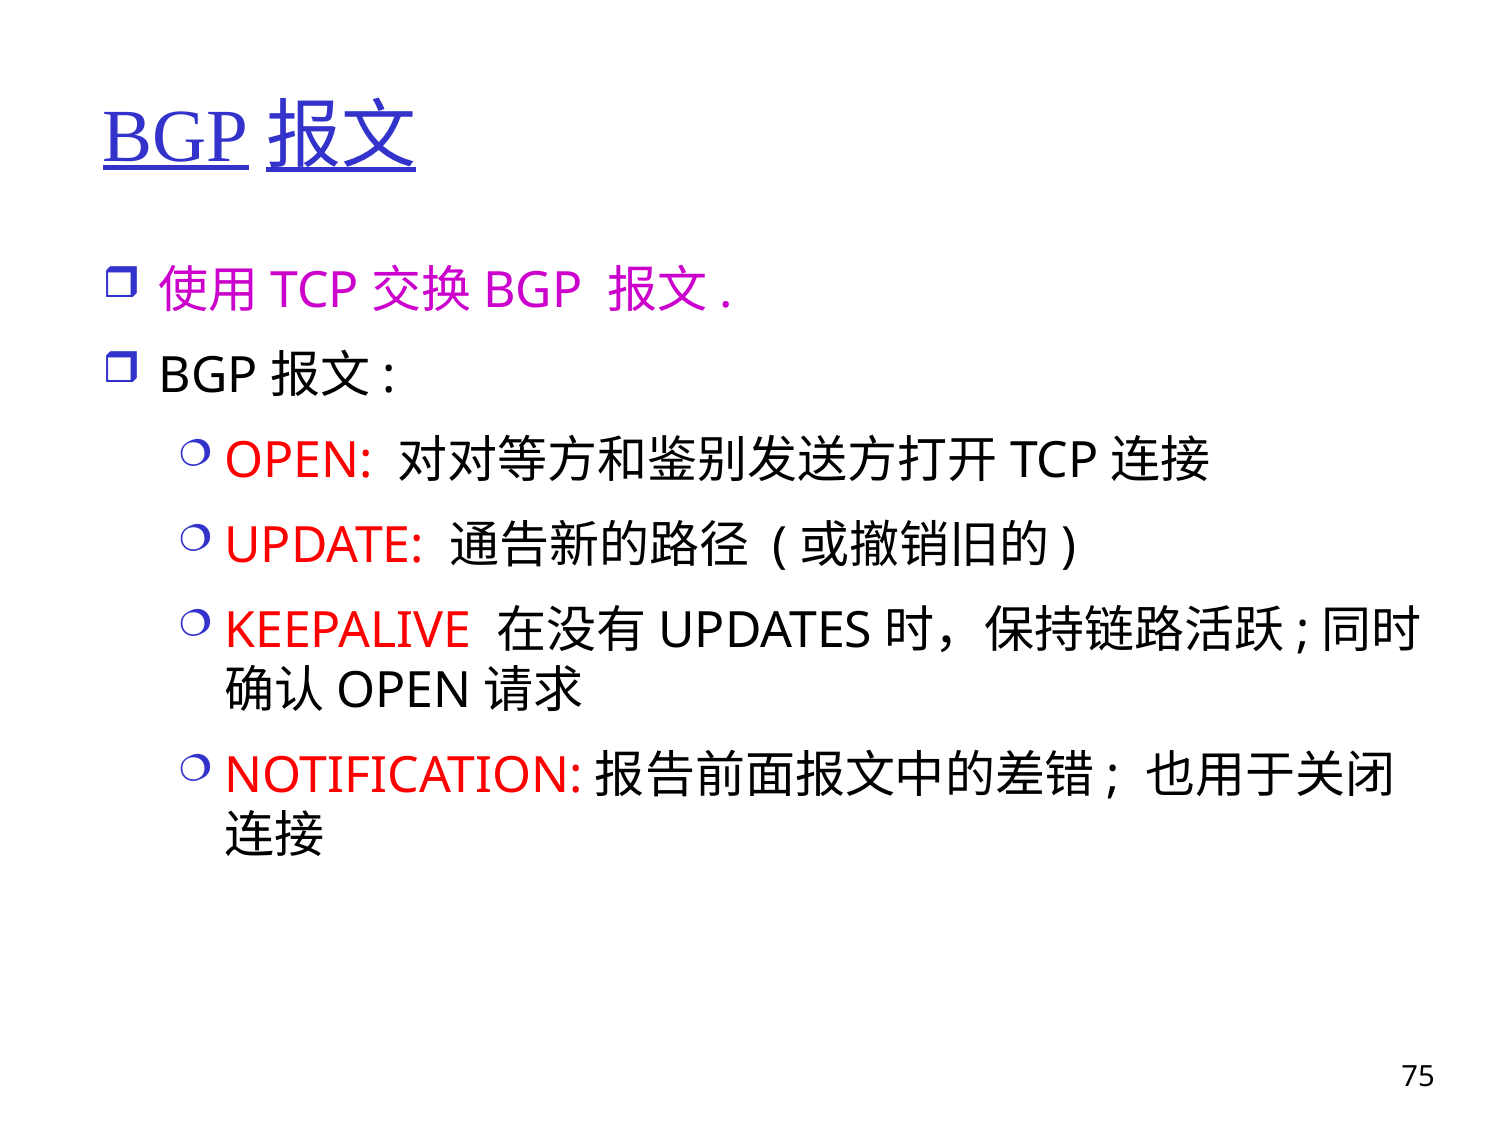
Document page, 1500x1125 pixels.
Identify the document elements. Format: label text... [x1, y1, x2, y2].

slide_number 75 [1339, 1050, 1450, 1125]
title BGP报文 [87, 37, 1363, 225]
list 使用TCP交换BGP 报文. BGP报文: OPEN: 对对等方和鉴别发送方打开TCP连接 UPDATE: 通告新的路径 (或撤销旧的) KEEPALIVE 在没有UPDATES时，保持链路活跃;同时确认OPEN请求 NOTIFICATION:报告前面报文中的差错; 也用于关闭连接 [87, 249, 1438, 1075]
